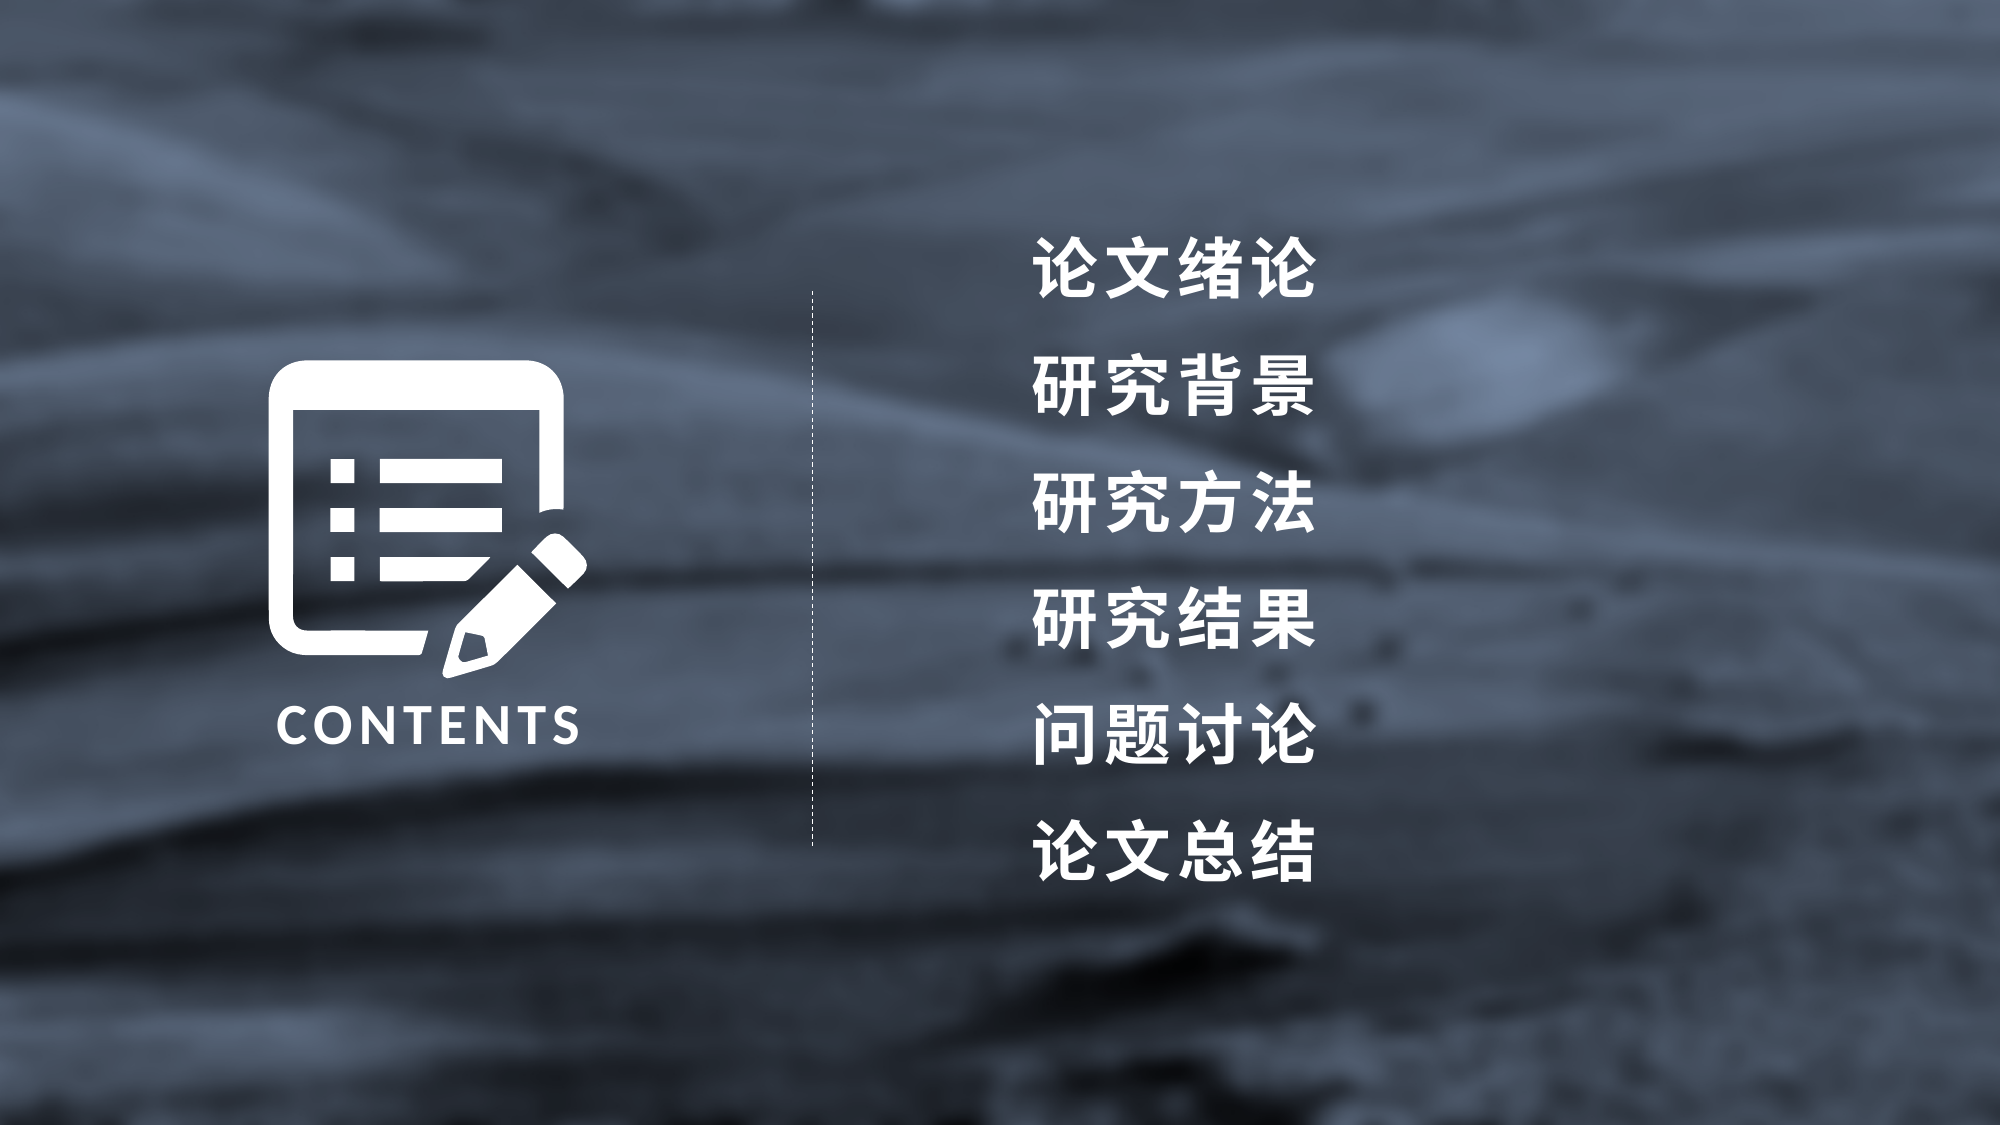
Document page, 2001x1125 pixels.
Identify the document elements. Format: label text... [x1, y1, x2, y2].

text_box 论文总结 [1016, 802, 1380, 898]
text_box 研究结果 [1016, 569, 1380, 665]
text_box CONTENTS [210, 678, 647, 764]
text_box 问题讨论 [1016, 685, 1380, 781]
text_box 论文绪论 [1016, 219, 1380, 315]
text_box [268, 360, 589, 679]
text_box 研究方法 [1016, 452, 1380, 548]
text_box 研究背景 [1016, 336, 1380, 432]
